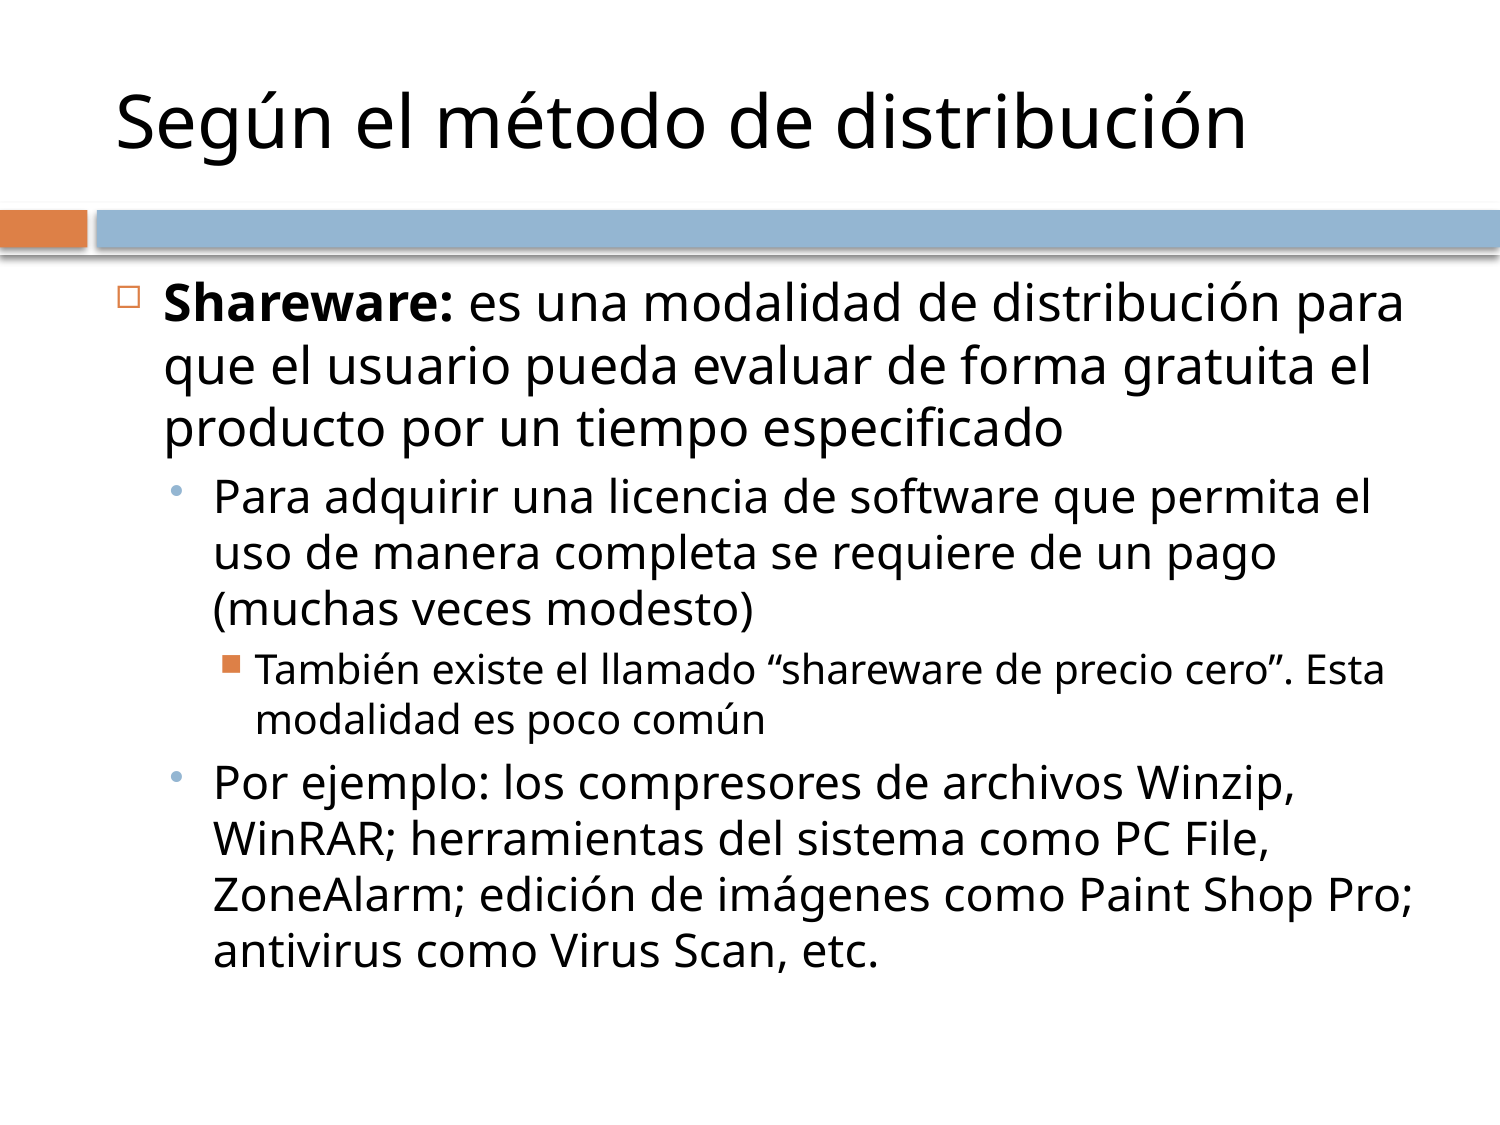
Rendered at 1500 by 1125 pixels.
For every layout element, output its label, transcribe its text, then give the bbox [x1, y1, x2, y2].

list Shareware: es una modalidad de distribución para que el usuario pueda evaluar de forma gratuita el producto por un tiempo especificado Para adquirir una licencia de software que permita el uso de manera completa se requiere de un pago (muchas veces modesto) También existe el llamado “shareware de precio cero”. Esta modalidad es poco común Por ejemplo: los compresores de archivos Winzip, WinRAR; herramientas del sistema como PC File, ZoneAlarm; edición de imágenes como Paint Shop Pro; antivirus como Virus Scan, etc. [100, 262, 1438, 1000]
title Según el método de distribución [100, 37, 1438, 200]
